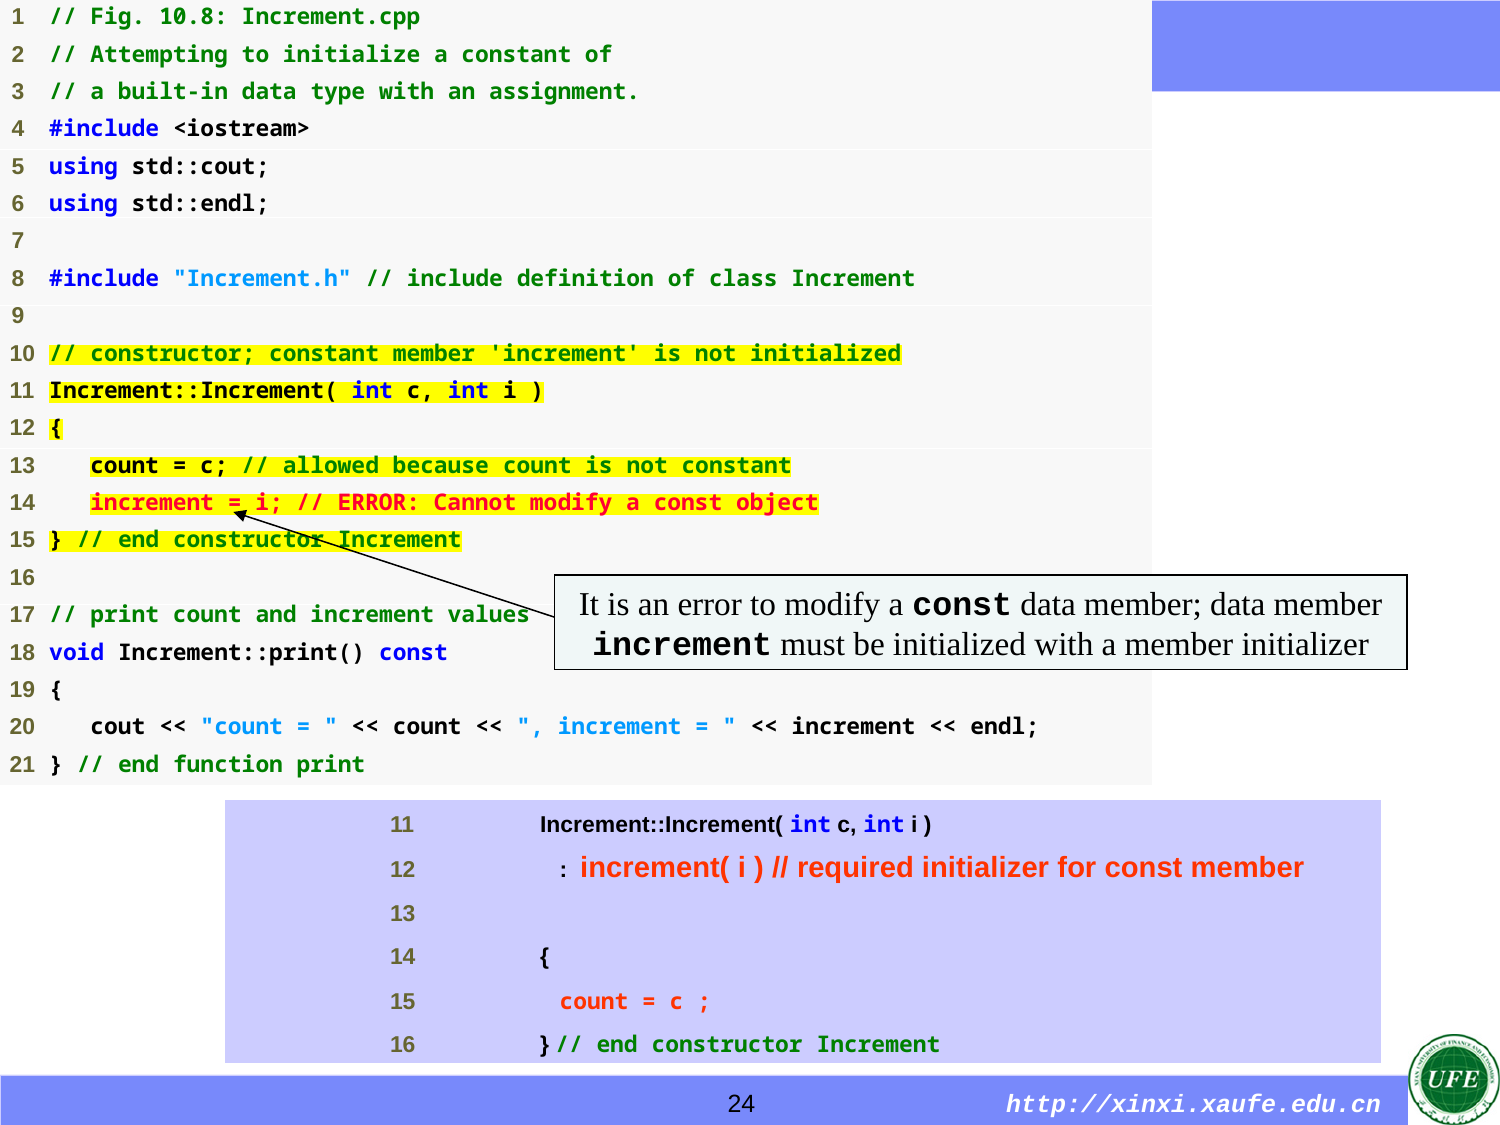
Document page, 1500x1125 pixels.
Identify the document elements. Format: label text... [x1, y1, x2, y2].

table_header 11 Increment::Increment( int c, int i ) [225, 800, 1381, 843]
picture [1408, 1034, 1500, 1125]
table_cell 15 count = c ; [225, 978, 1381, 1020]
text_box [0, 0, 1155, 813]
table_cell 14 { [225, 935, 1381, 978]
slide_number 24 [712, 1080, 775, 1121]
table_cell 13 [225, 893, 1381, 935]
table_cell 12 : increment( i ) // required initializer for const member [225, 843, 1381, 893]
text_box It is an error to modify a const data member; data member increment must be initialized with a member initializer [1155, 574, 1408, 670]
table_cell 16 } // end constructor Increment [225, 1020, 1381, 1063]
